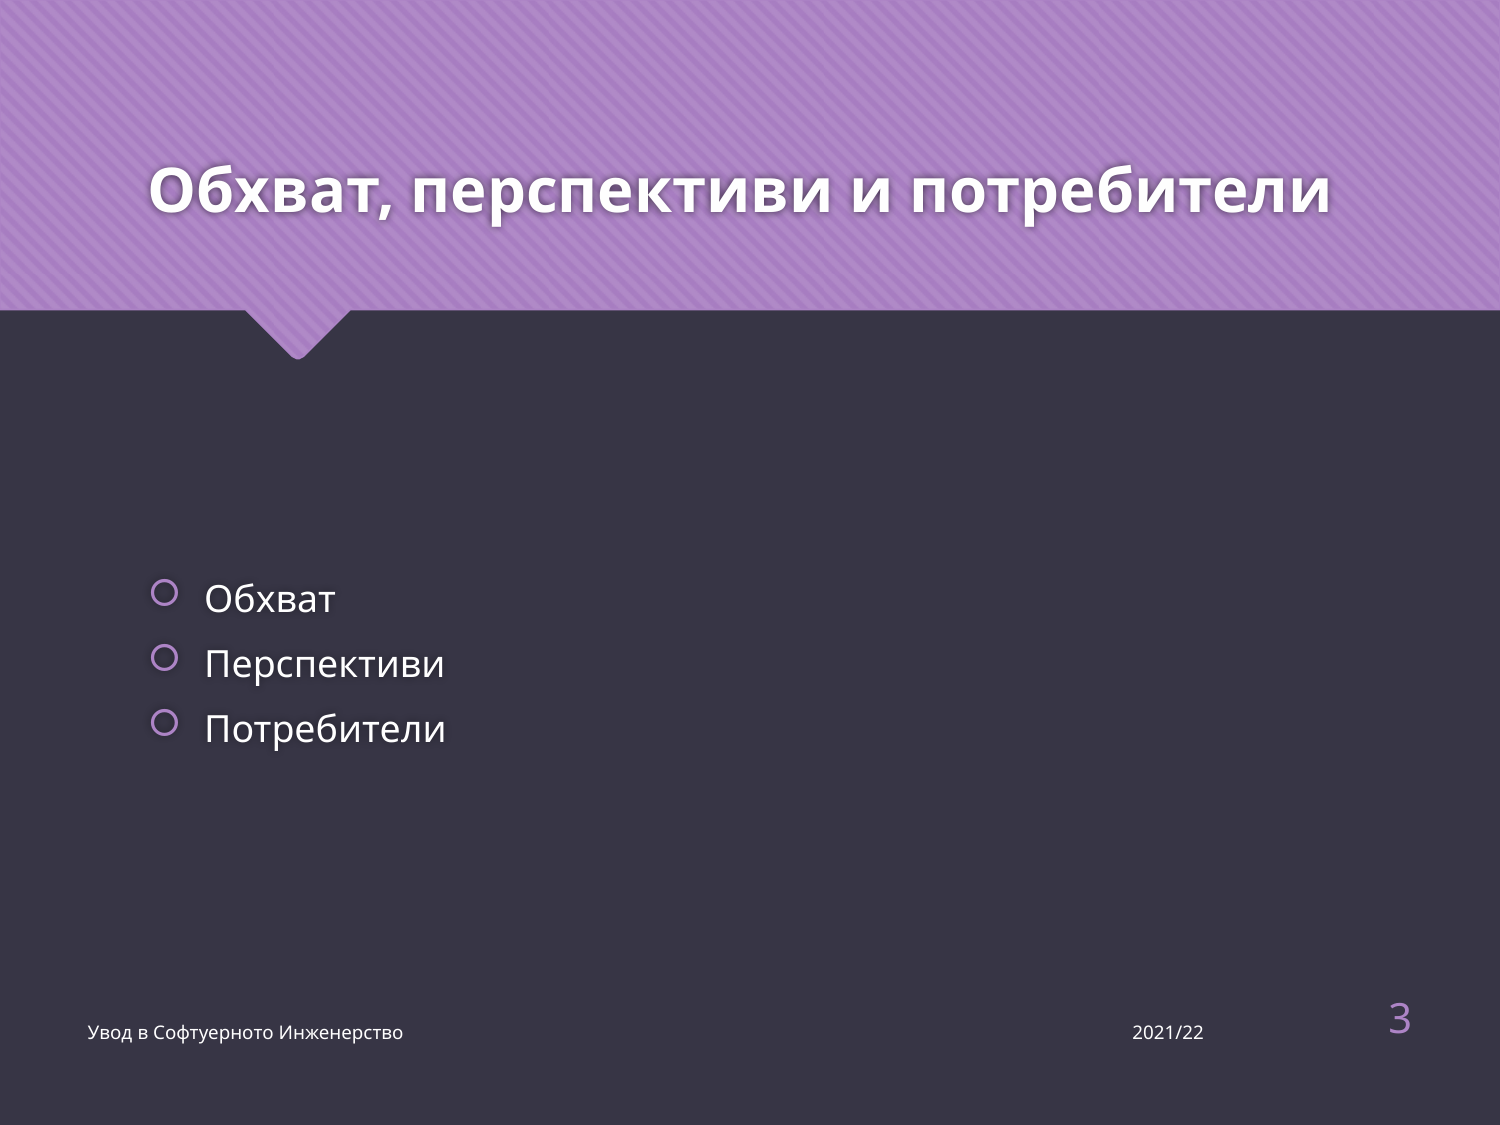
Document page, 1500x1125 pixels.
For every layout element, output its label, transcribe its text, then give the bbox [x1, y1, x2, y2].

footer Увод в Софтуерното Инженерство 2021/22 [72, 991, 1270, 1051]
list Обхват Перспективи Потребители [132, 364, 1368, 962]
title Обхват, перспективи и потребители [132, 73, 1368, 233]
slide_number 3 [1296, 970, 1428, 1051]
